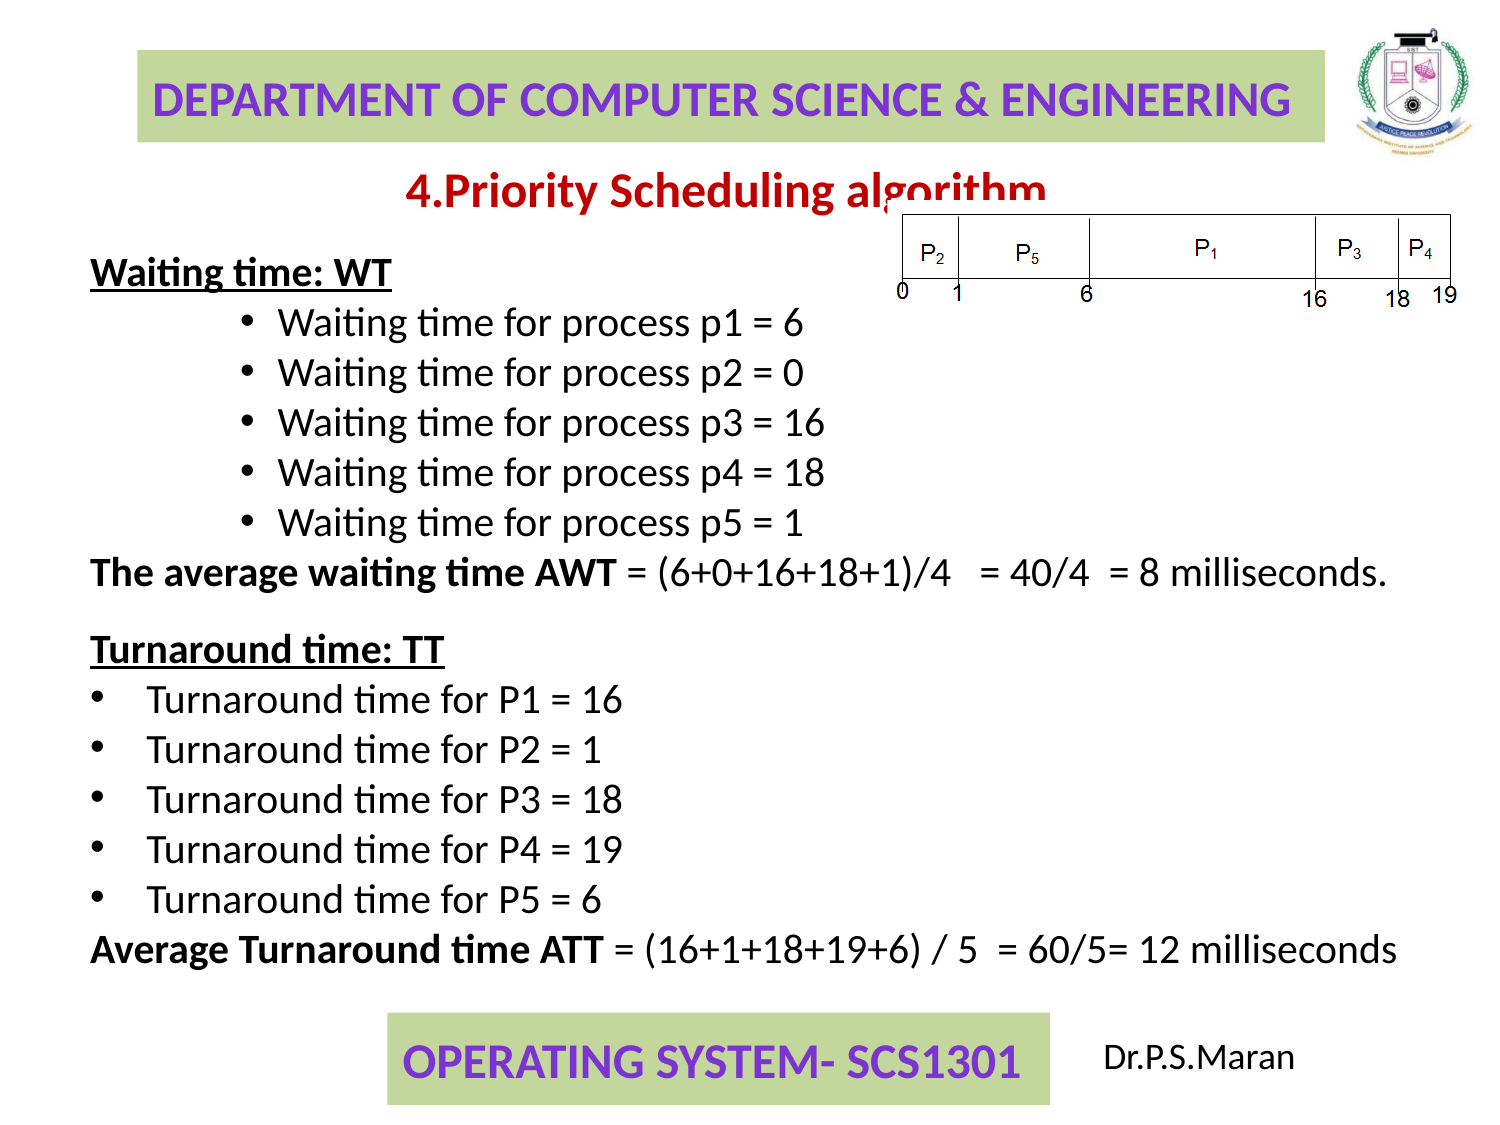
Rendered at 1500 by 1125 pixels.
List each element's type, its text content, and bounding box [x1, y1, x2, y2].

text_box 4.Priority Scheduling algorithm [390, 149, 1064, 225]
picture [887, 199, 1500, 346]
list Waiting time: WT Waiting time for process p1 = 6 Waiting time for process p2 = 0 Waiting time for process p3 = 16 Waiting time for process p4 = 18 Waiting time for process p5 = 1 The average waiting time AWT = (6+0+16+18+1)/4 = 40/4 = 8 milliseconds. Turnaround time: TT Turnaround time for P1 = 16 Turnaround time for P2 = 1 Turnaround time for P3 = 18 Turnaround time for P4 = 19 Turnaround time for P5 = 6 Average Turnaround time ATT = (16+1+18+19+6) / 5 = 60/5= 12 milliseconds [75, 237, 1425, 1050]
picture [1351, 24, 1488, 163]
